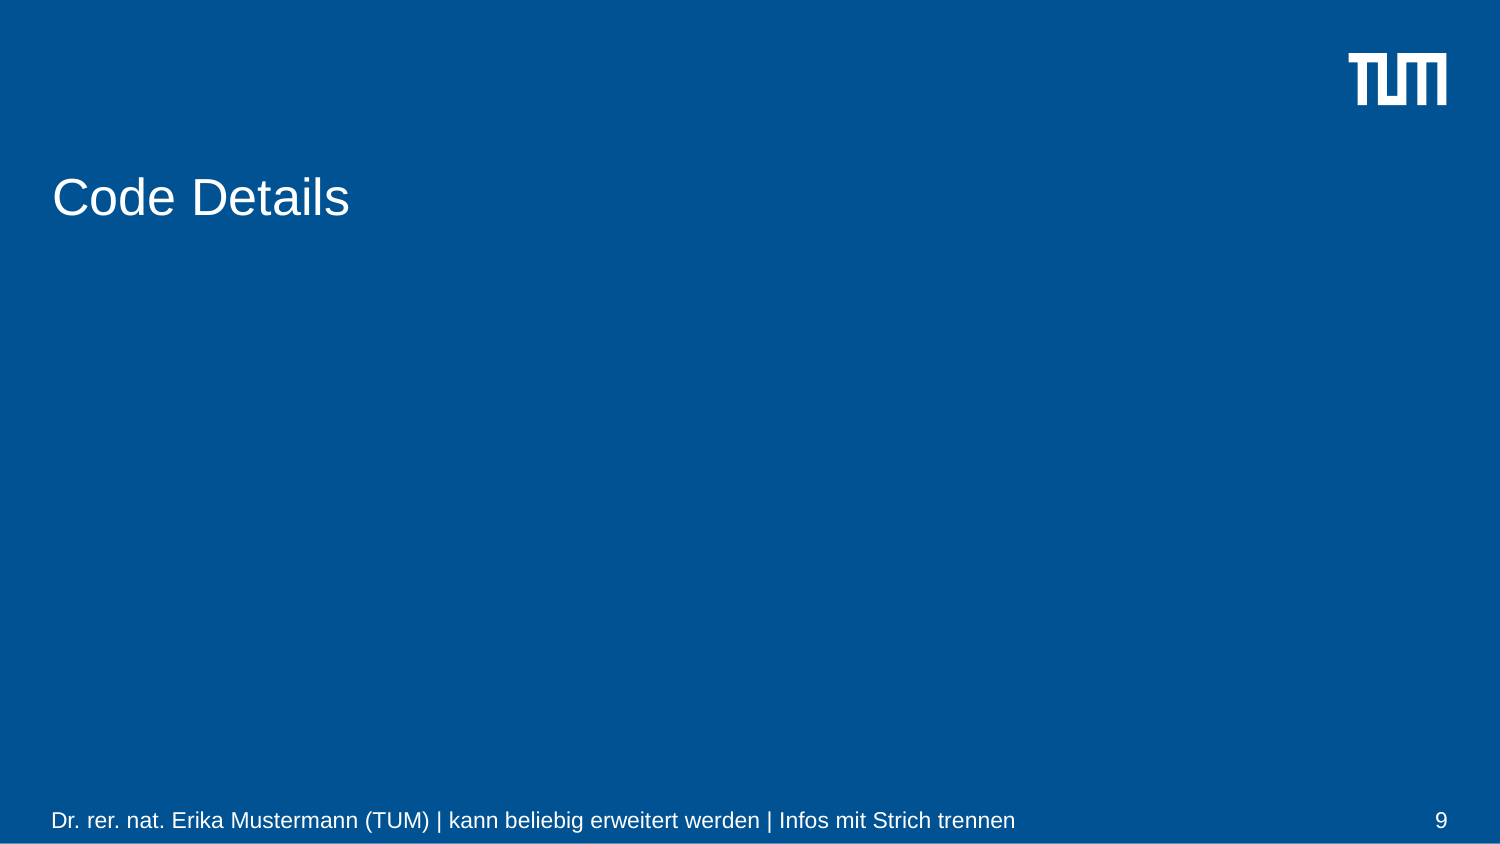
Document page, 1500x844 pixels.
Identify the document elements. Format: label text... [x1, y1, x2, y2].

slide_number 9 [1112, 796, 1448, 842]
footer Dr. rer. nat. Erika Mustermann (TUM) | kann beliebig erweitert werden | Infos mit Strich trennen [51, 796, 1112, 842]
title Code Details [52, 159, 1449, 223]
